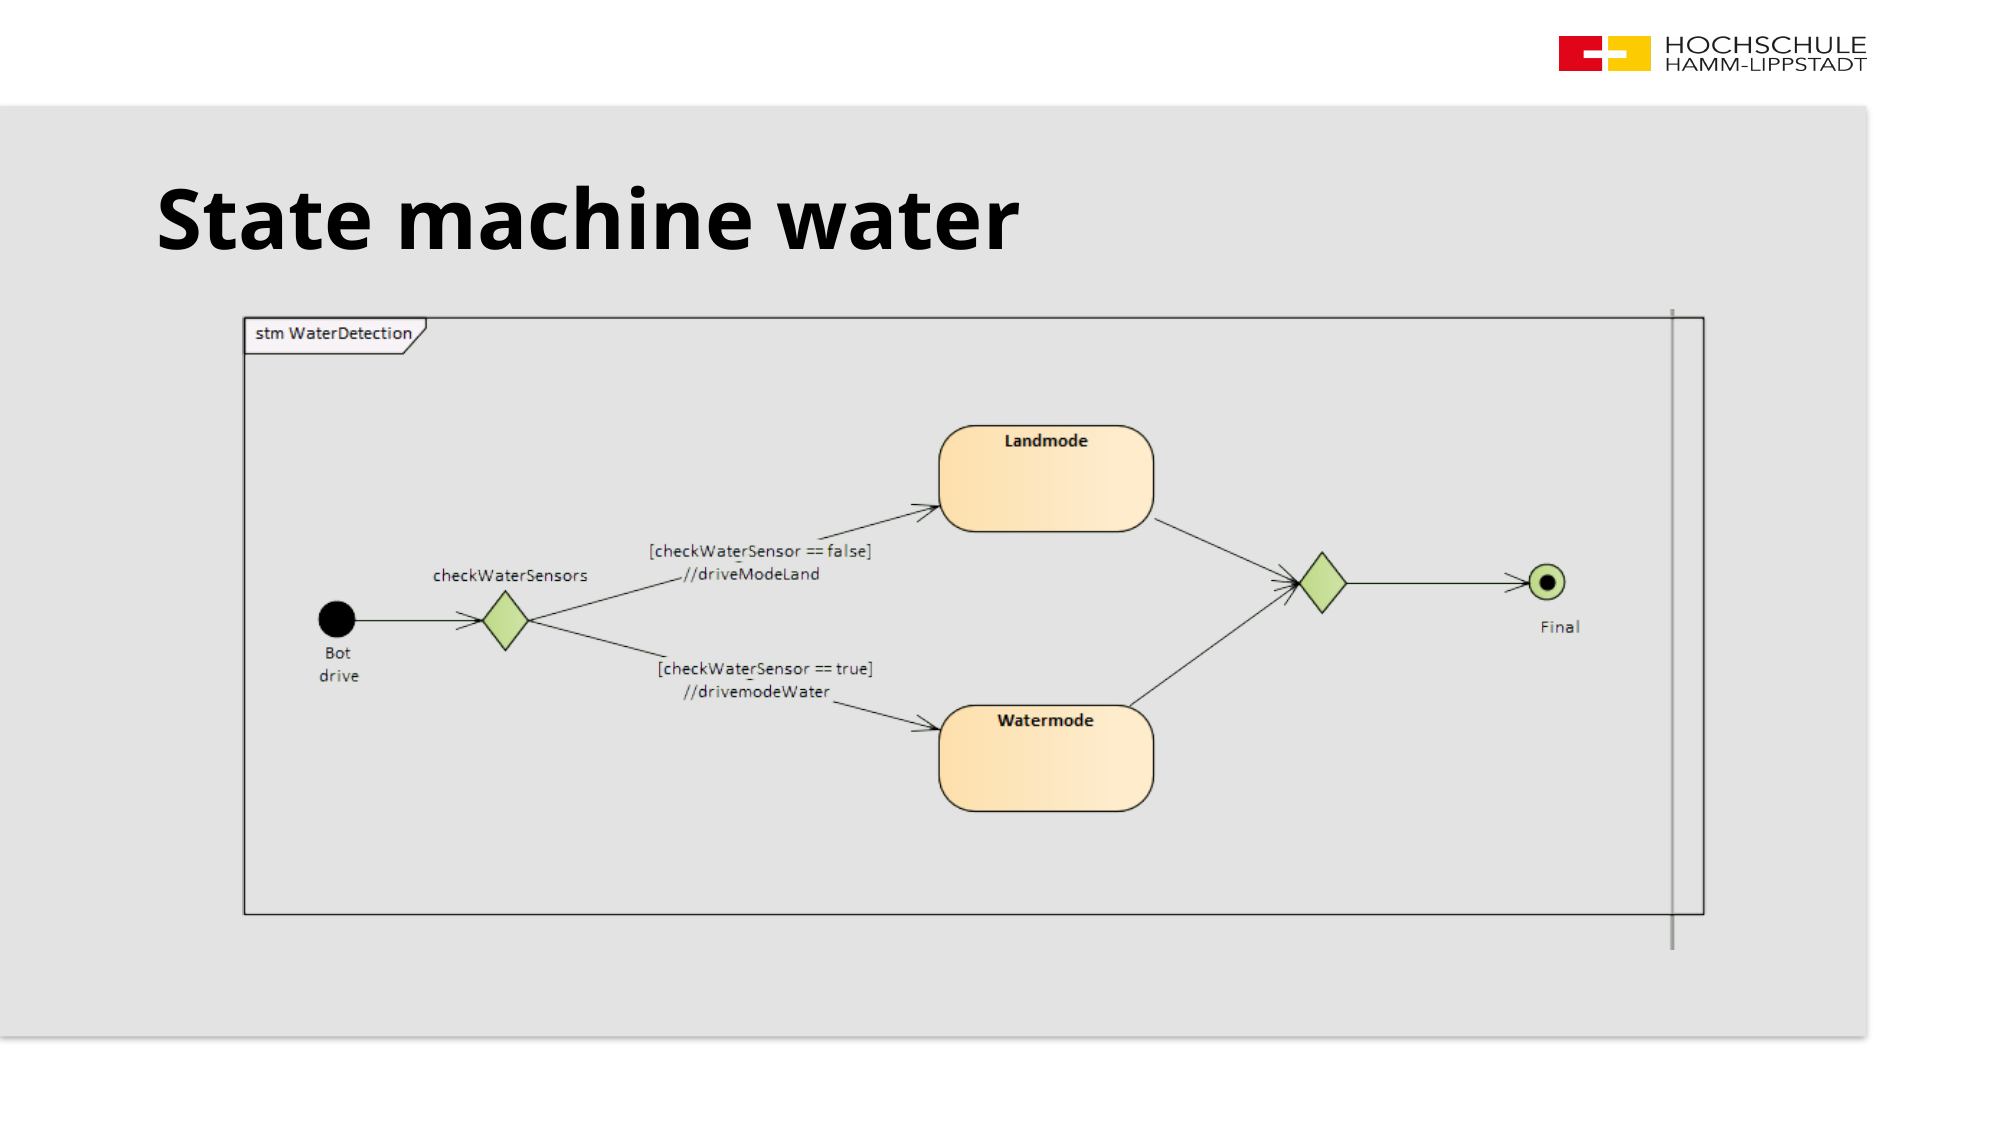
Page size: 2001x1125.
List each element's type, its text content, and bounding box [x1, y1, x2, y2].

title State machine water [141, 122, 1821, 310]
picture [237, 309, 1726, 950]
picture [1559, 36, 1867, 71]
